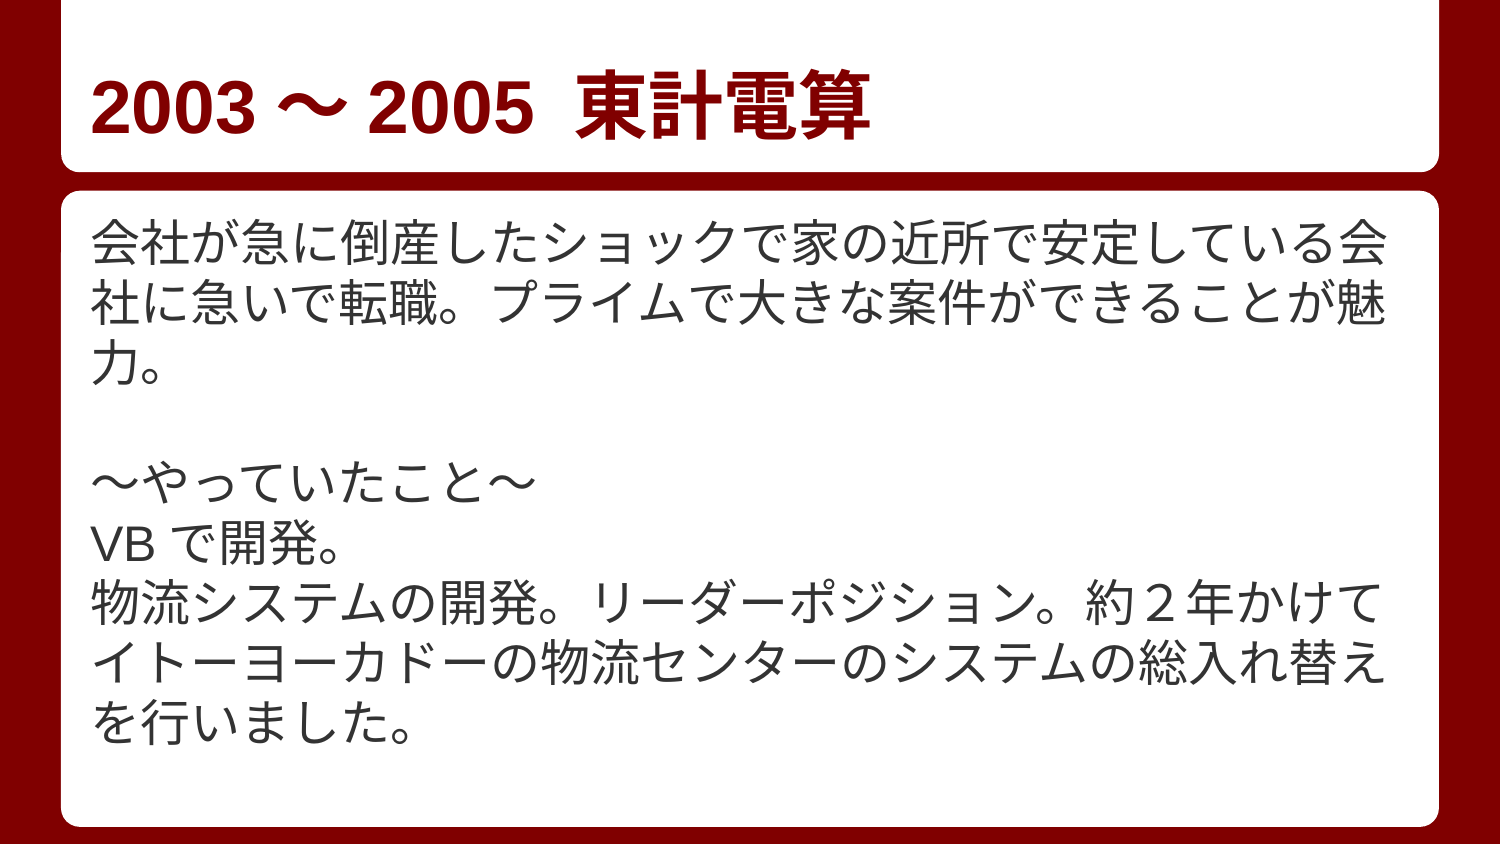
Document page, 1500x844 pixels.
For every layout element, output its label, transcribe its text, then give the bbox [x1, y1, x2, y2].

title 2003〜2005 東計電算 [75, 22, 1425, 164]
list 会社が急に倒産したショックで家の近所で安定している会社に急いで転職。プライムで大きな案件ができることが魅力。 〜やっていたこと〜 VBで開発。 物流システムの開発。リーダーポジション。約２年かけてイトーヨーカドーの物流センターのシステムの総入れ替えを行いました。 [75, 196, 1425, 808]
